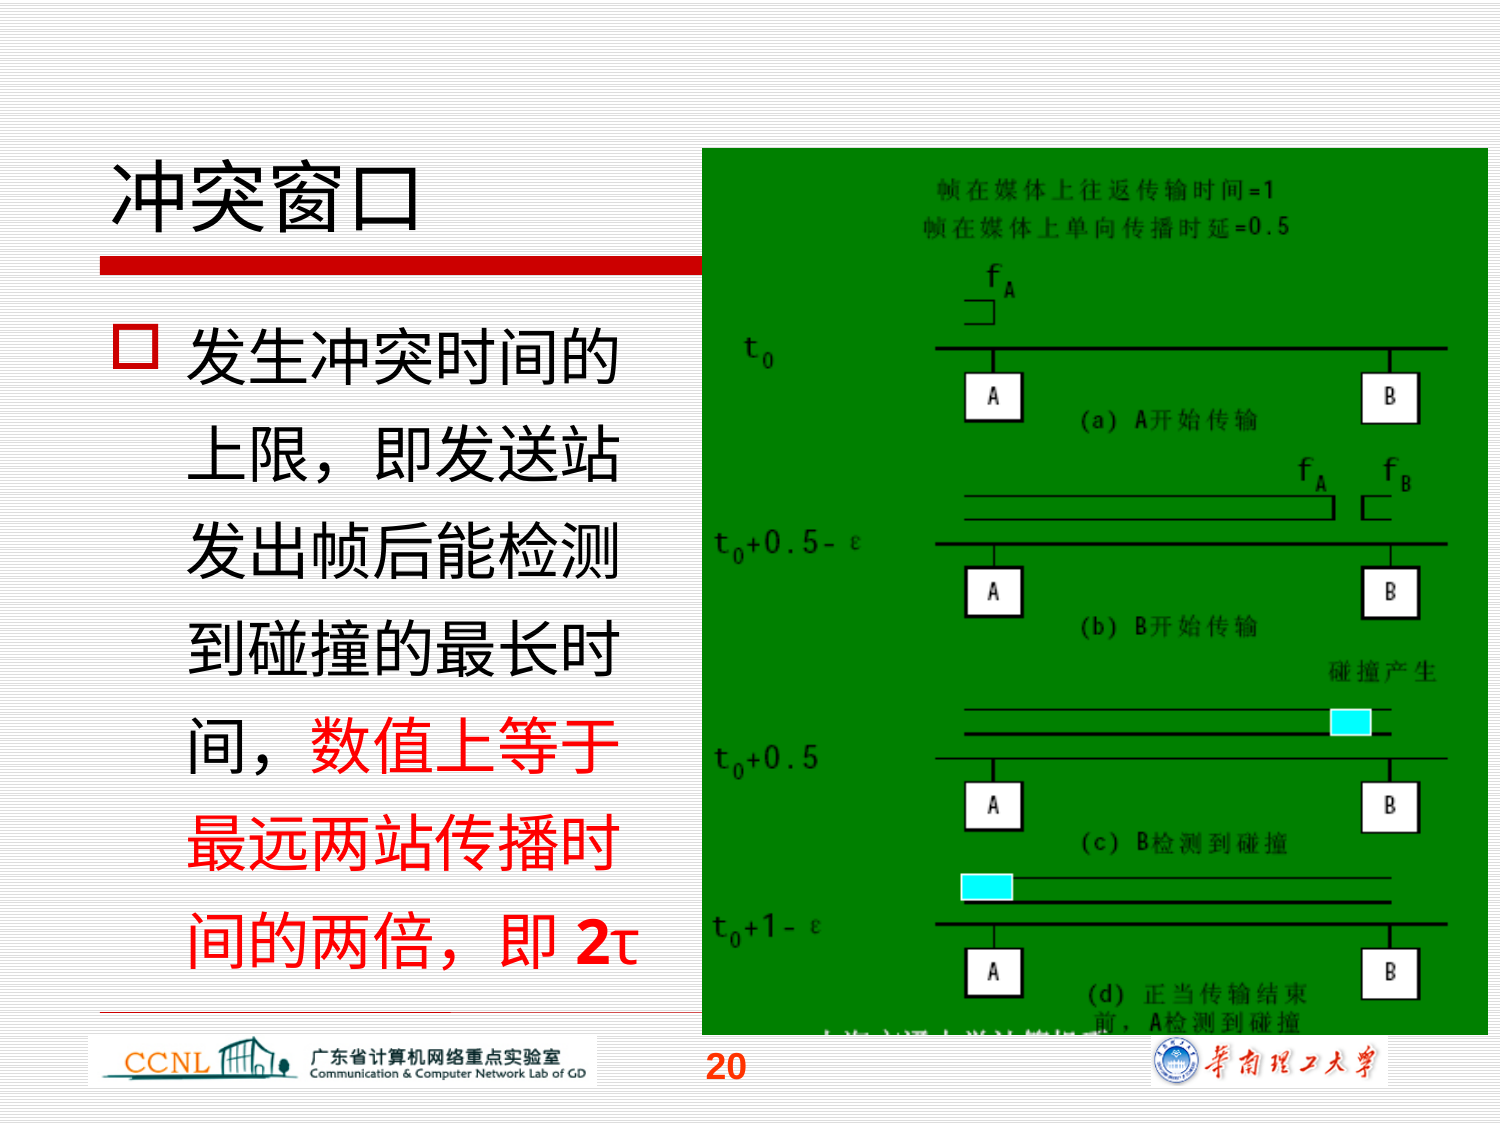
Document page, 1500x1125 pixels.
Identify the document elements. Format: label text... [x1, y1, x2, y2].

title 冲突窗口 [93, 49, 1407, 250]
picture [88, 1034, 597, 1086]
list 发生冲突时间的上限，即发送站发出帧后能检测到碰撞的最长时间，数值上等于最远两站传播时间的两倍，即2τ [92, 287, 692, 988]
picture [702, 148, 1488, 1086]
